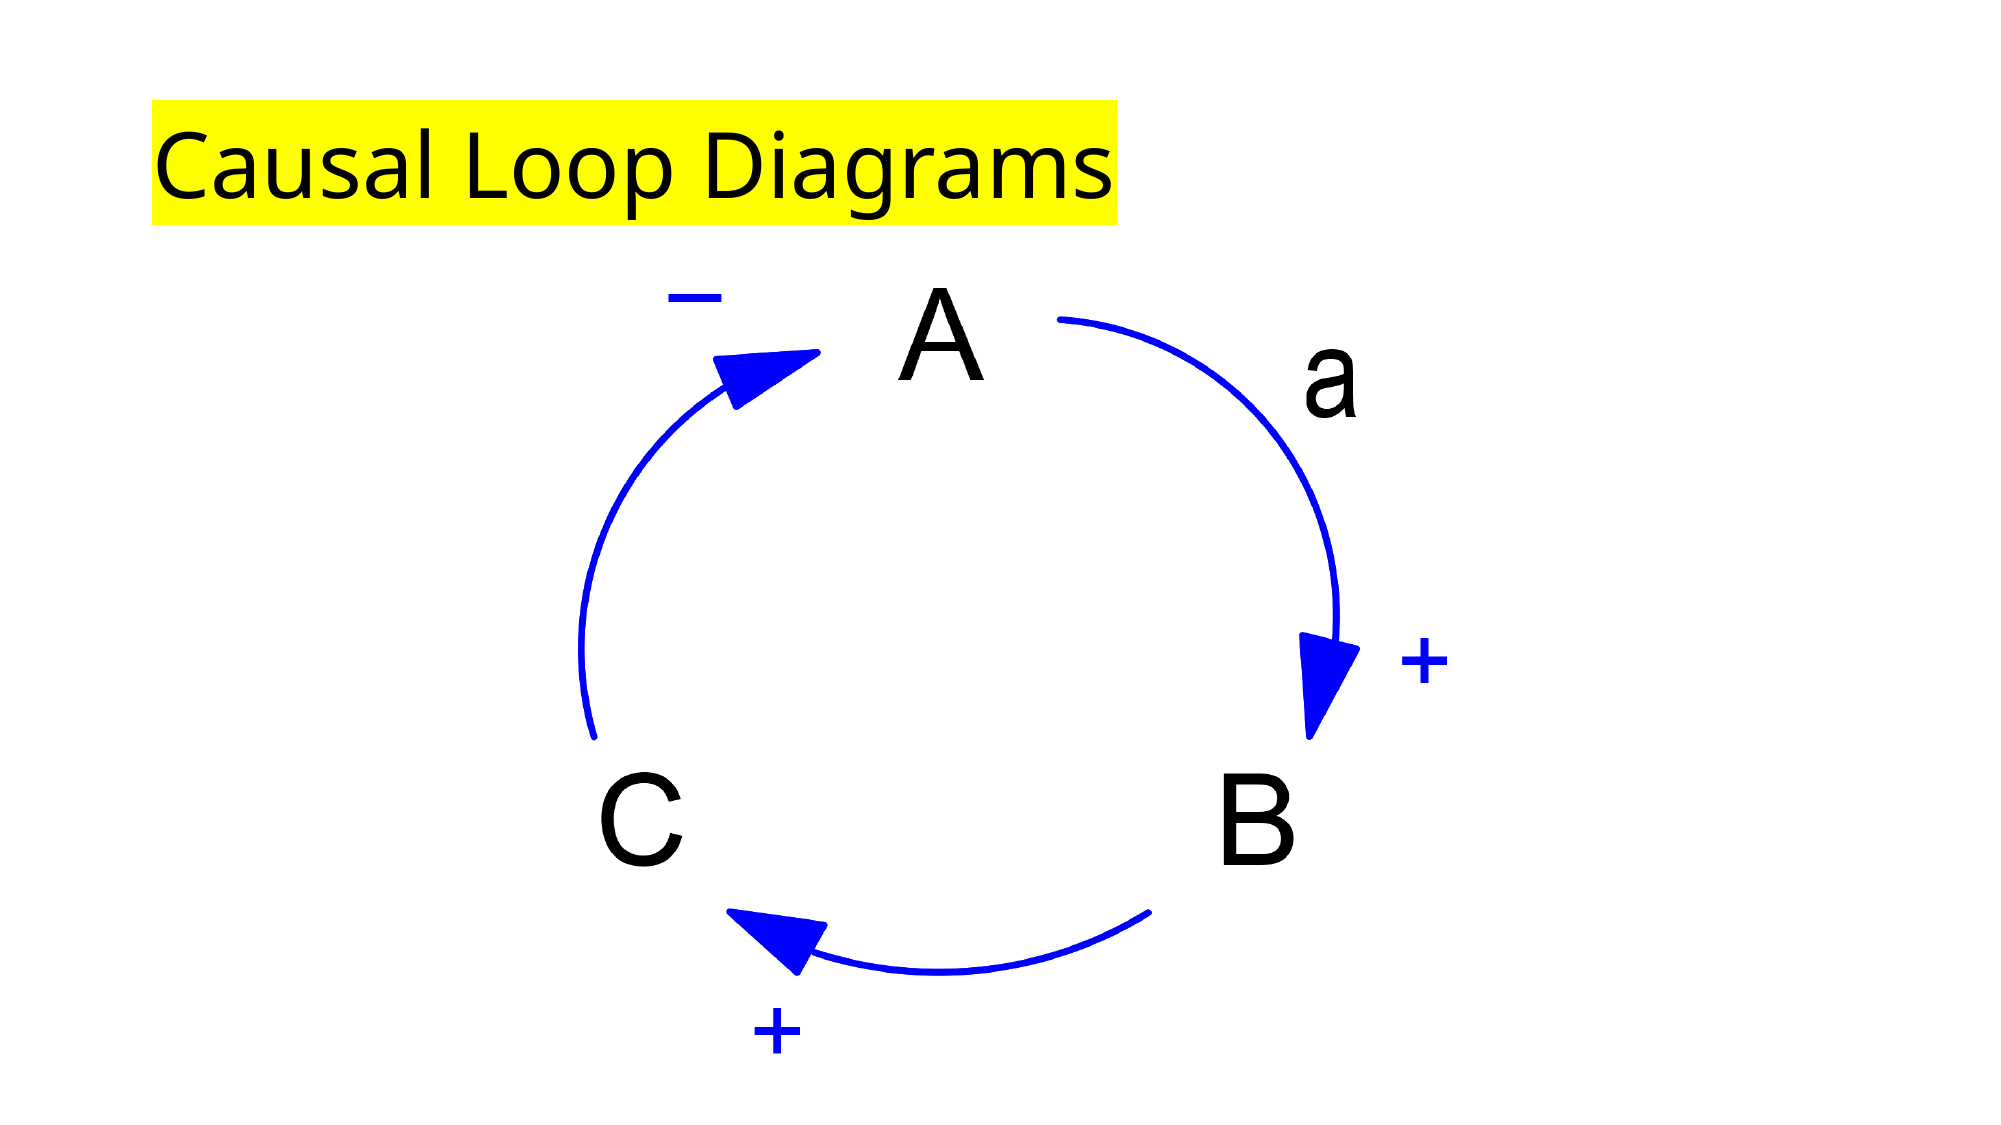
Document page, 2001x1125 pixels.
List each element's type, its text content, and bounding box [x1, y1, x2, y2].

picture [537, 277, 1463, 1062]
title Causal Loop Diagrams [137, 59, 1863, 278]
